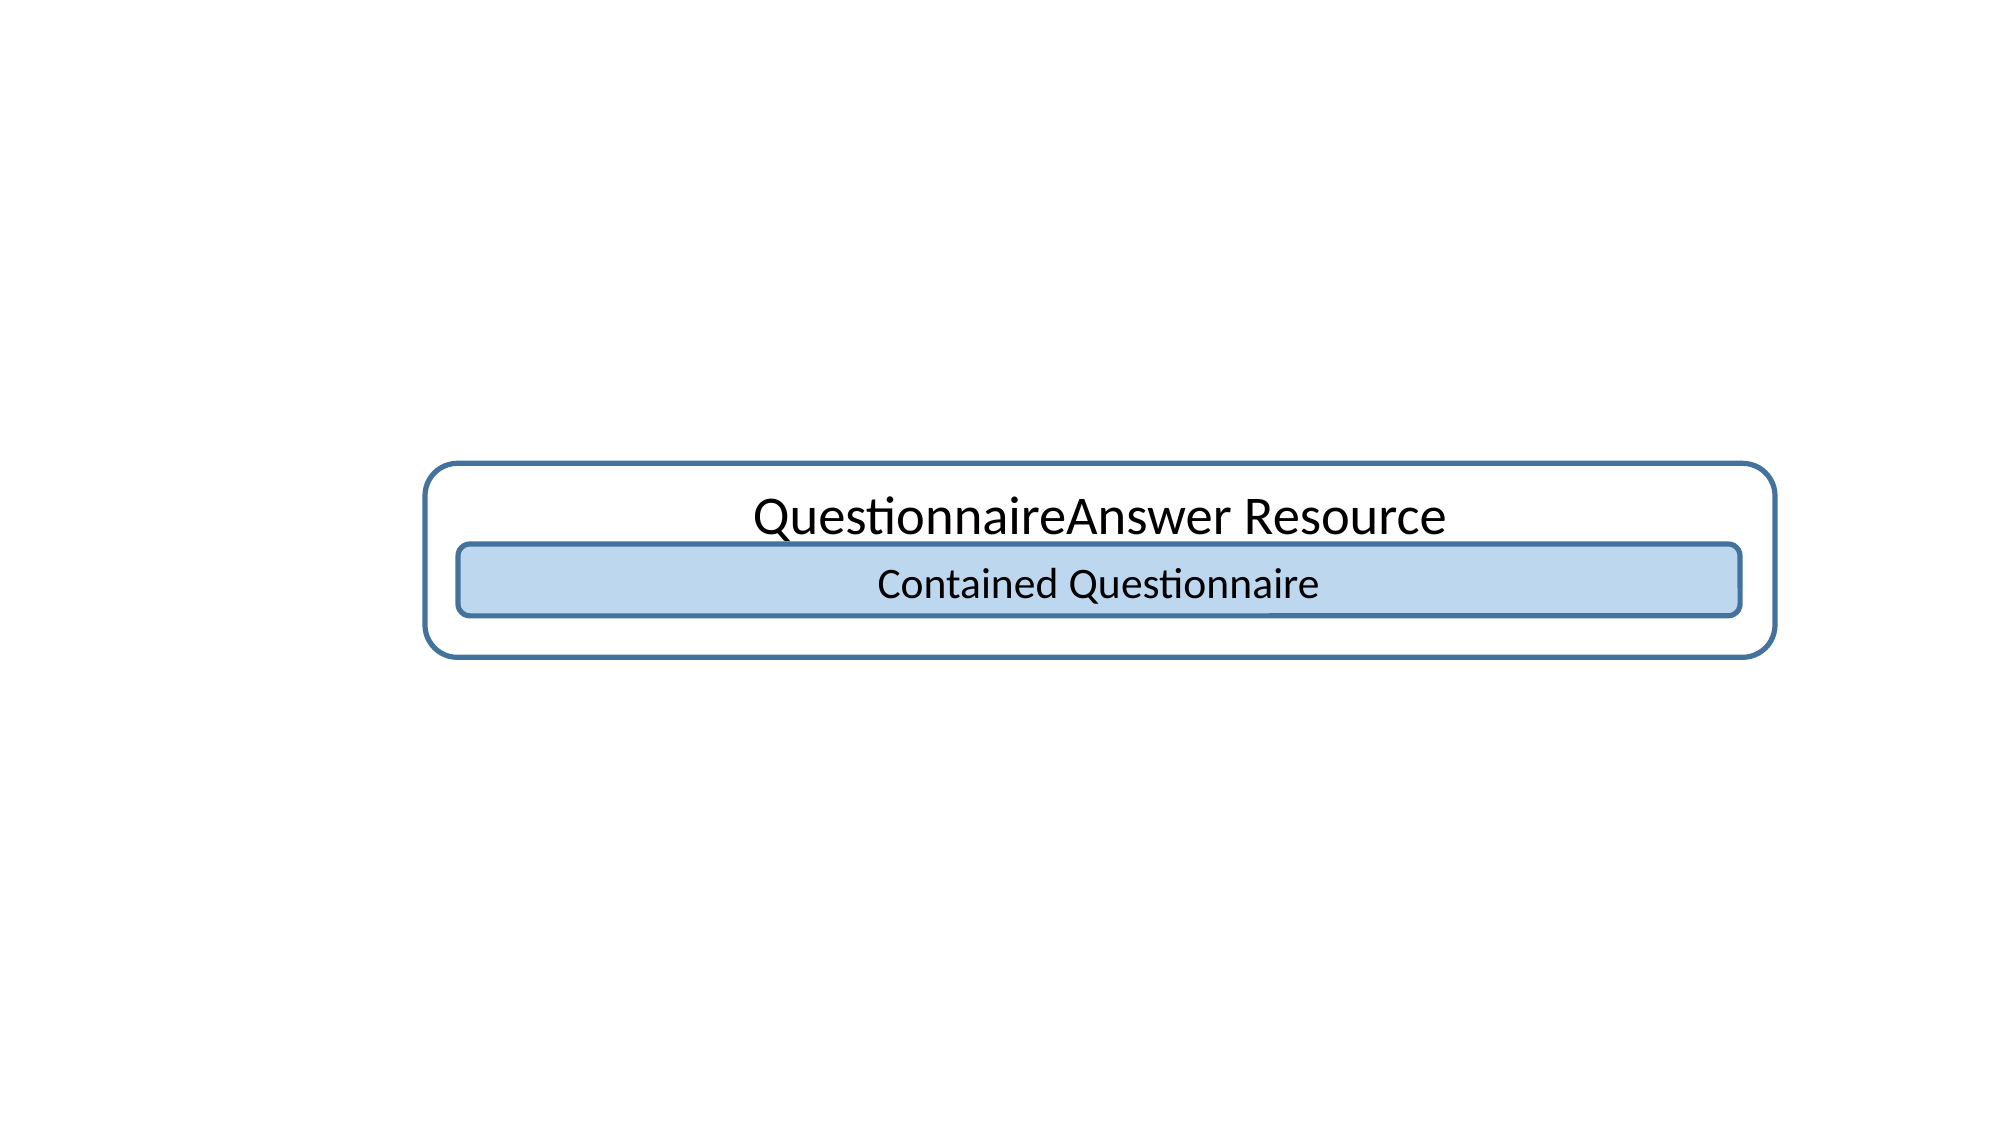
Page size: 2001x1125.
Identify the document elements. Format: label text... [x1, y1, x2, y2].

text_box QuestionnaireAnswer Resource [423, 462, 1777, 659]
text_box Contained Questionnaire [456, 542, 1742, 617]
